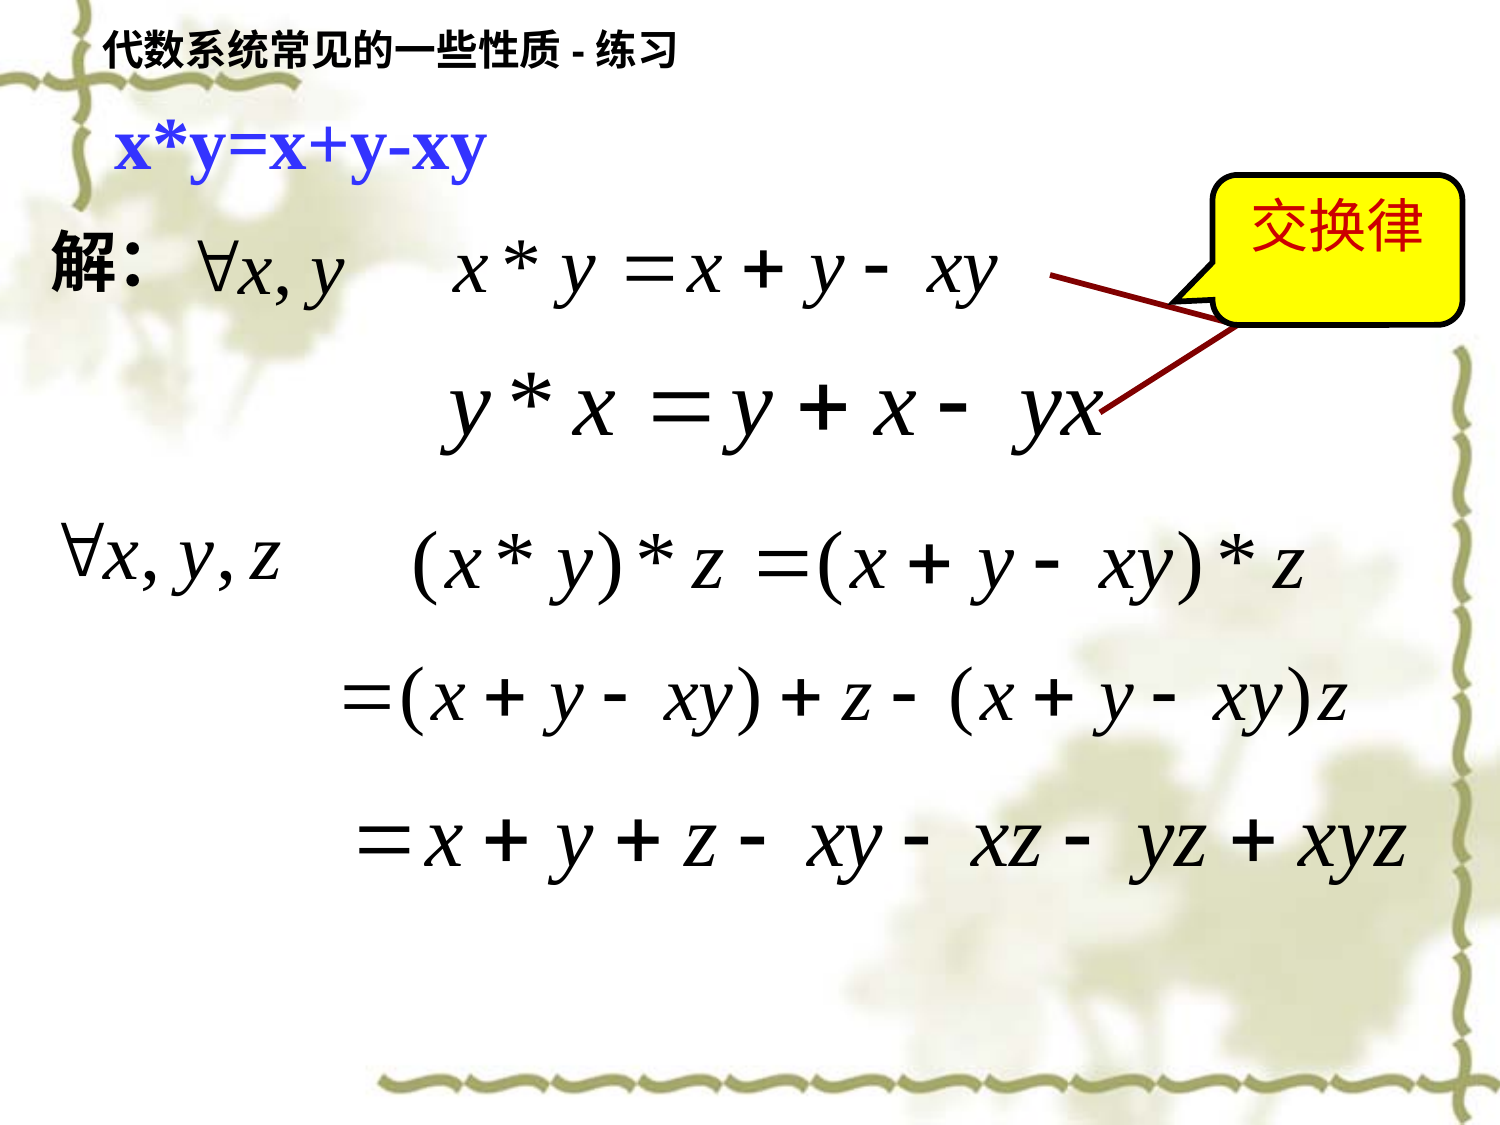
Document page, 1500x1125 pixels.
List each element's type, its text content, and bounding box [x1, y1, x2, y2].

text_box x*y=x+y-xy [99, 87, 578, 193]
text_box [37, 506, 301, 613]
picture [0, 1, 1500, 546]
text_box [437, 219, 1013, 326]
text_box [399, 512, 1326, 623]
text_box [337, 799, 1426, 904]
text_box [324, 649, 1363, 754]
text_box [424, 347, 1126, 476]
picture [0, 548, 1500, 1125]
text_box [174, 224, 363, 327]
text_box 代数系统常见的一些性质-练习 [87, 16, 788, 81]
text_box 解： [35, 212, 199, 308]
text_box 交换律 [1174, 174, 1463, 325]
